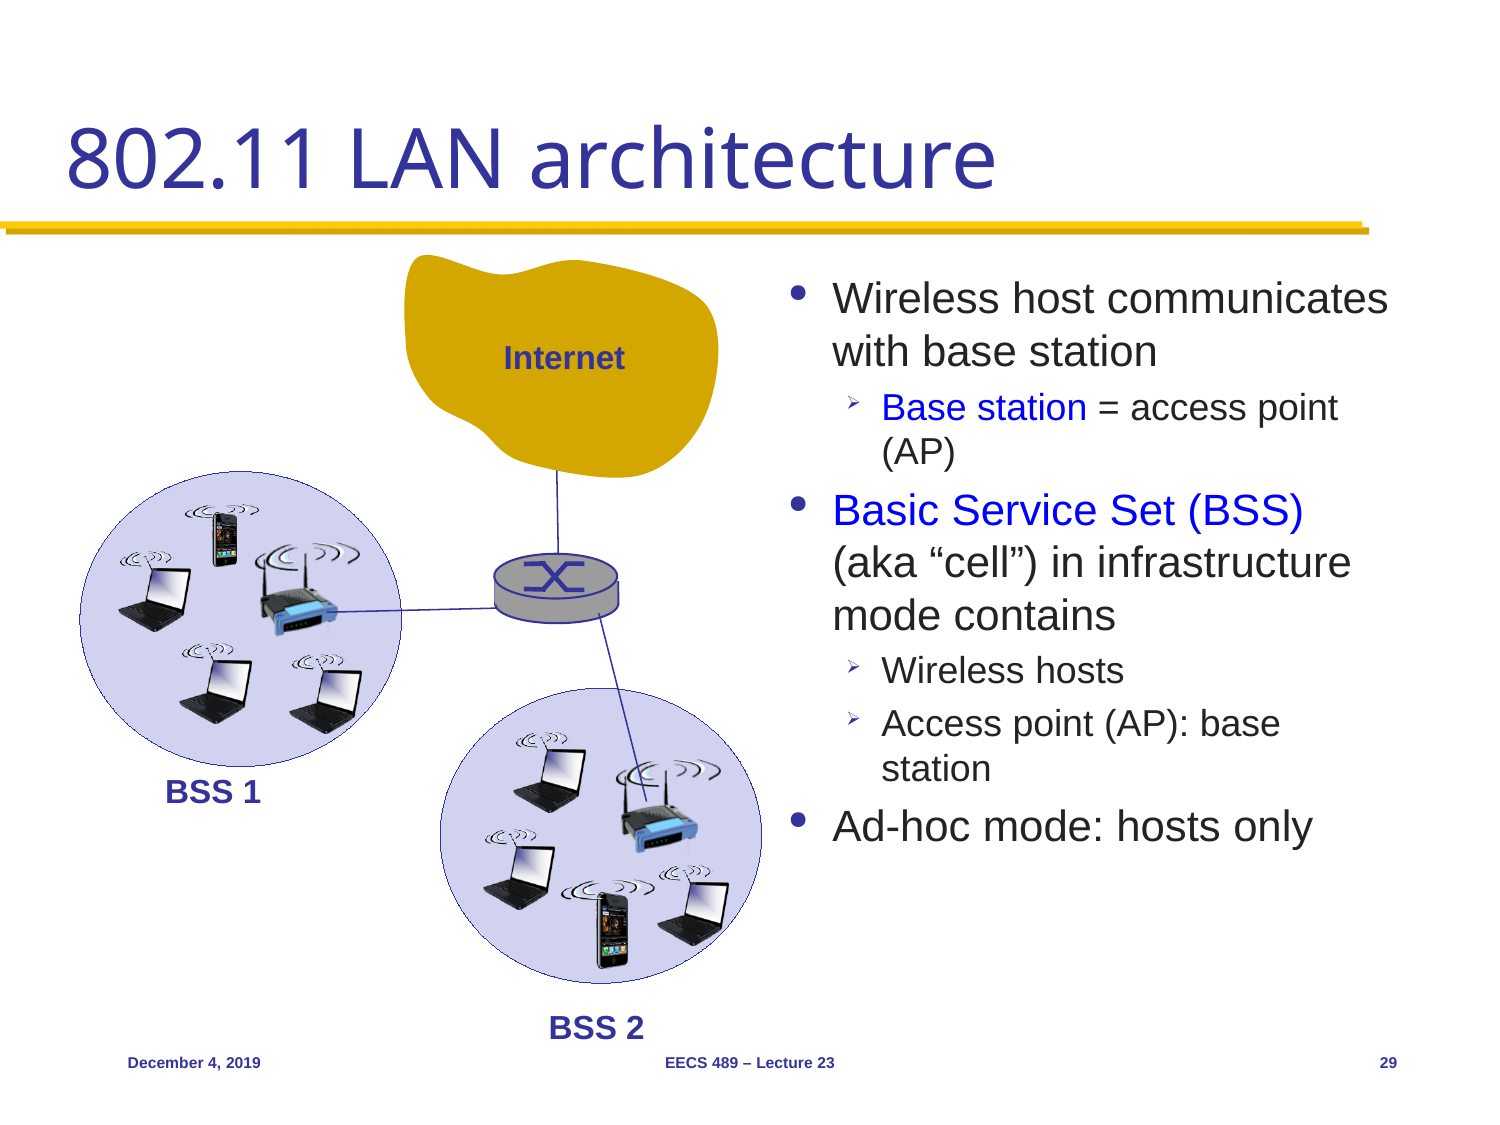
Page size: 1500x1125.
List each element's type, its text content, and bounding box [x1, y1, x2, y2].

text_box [117, 549, 191, 632]
list Wireless host communicates with base station Base station = access point (AP) Basic Service Set (BSS) (aka “cell”) in infrastructure mode contains Wireless hosts Access point (AP): base station Ad-hoc mode: hosts only [774, 262, 1413, 988]
text_box [79, 471, 402, 767]
title 802.11 LAN architecture [49, 24, 1451, 213]
text_box BSS 2 [533, 998, 660, 1024]
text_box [494, 553, 619, 624]
text_box [440, 688, 762, 984]
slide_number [112, 1024, 426, 1101]
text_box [513, 730, 586, 813]
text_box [179, 641, 252, 724]
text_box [254, 541, 361, 638]
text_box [483, 827, 556, 910]
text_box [560, 878, 655, 969]
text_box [289, 651, 362, 735]
footer EECS 489 – Lecture 23 [512, 1024, 988, 1101]
slide_number 29 [1312, 1024, 1413, 1101]
text_box BSS 1 [150, 763, 324, 818]
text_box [401, 246, 727, 484]
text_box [184, 503, 259, 567]
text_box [614, 758, 721, 854]
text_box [656, 863, 729, 946]
